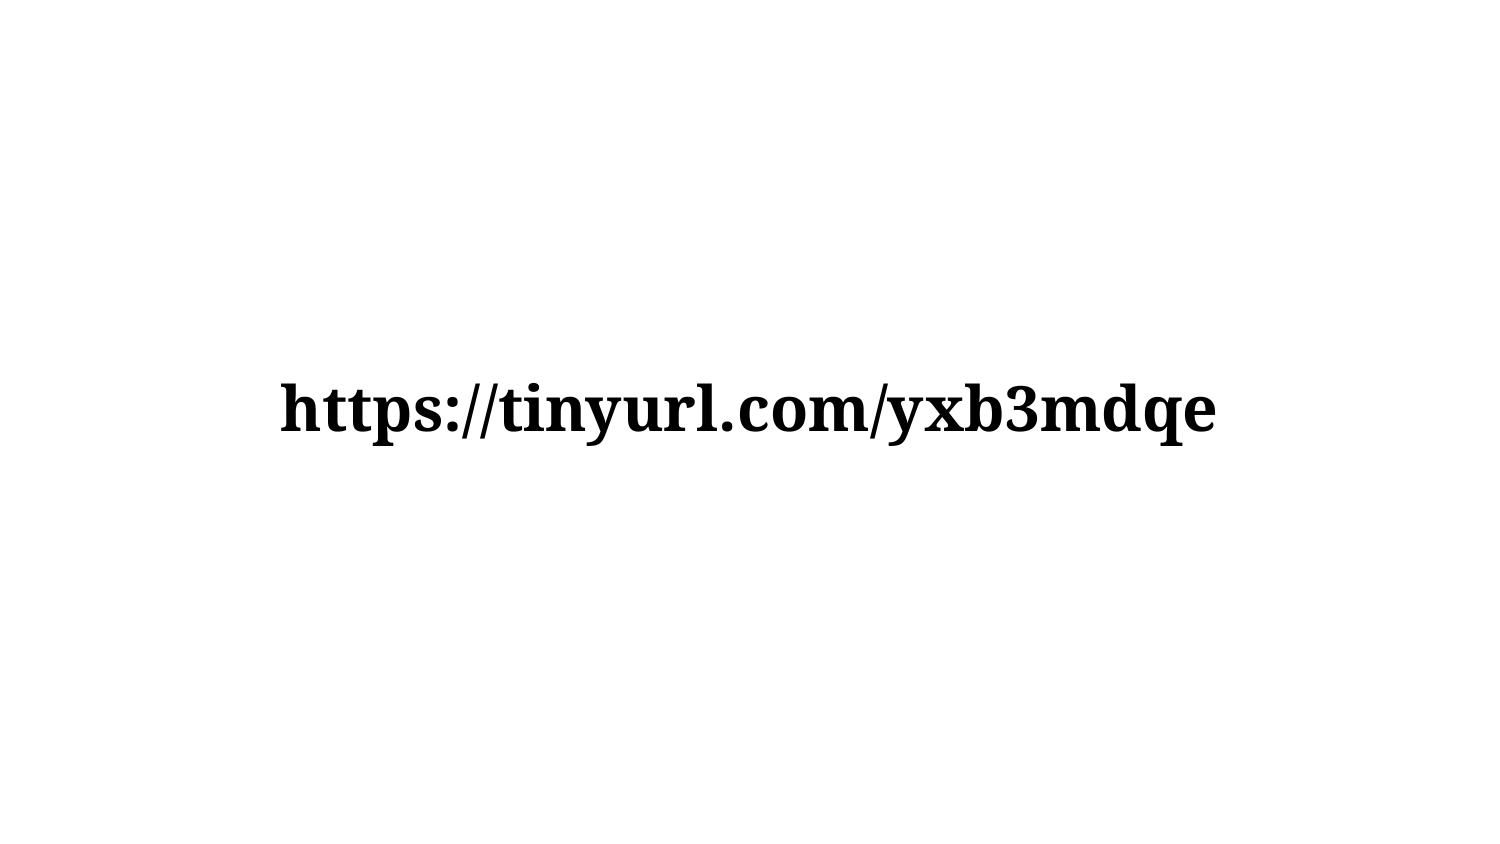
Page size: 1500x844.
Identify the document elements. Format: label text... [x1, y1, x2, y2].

title https://tinyurl.com/yxb3mdqe [51, 328, 1449, 459]
